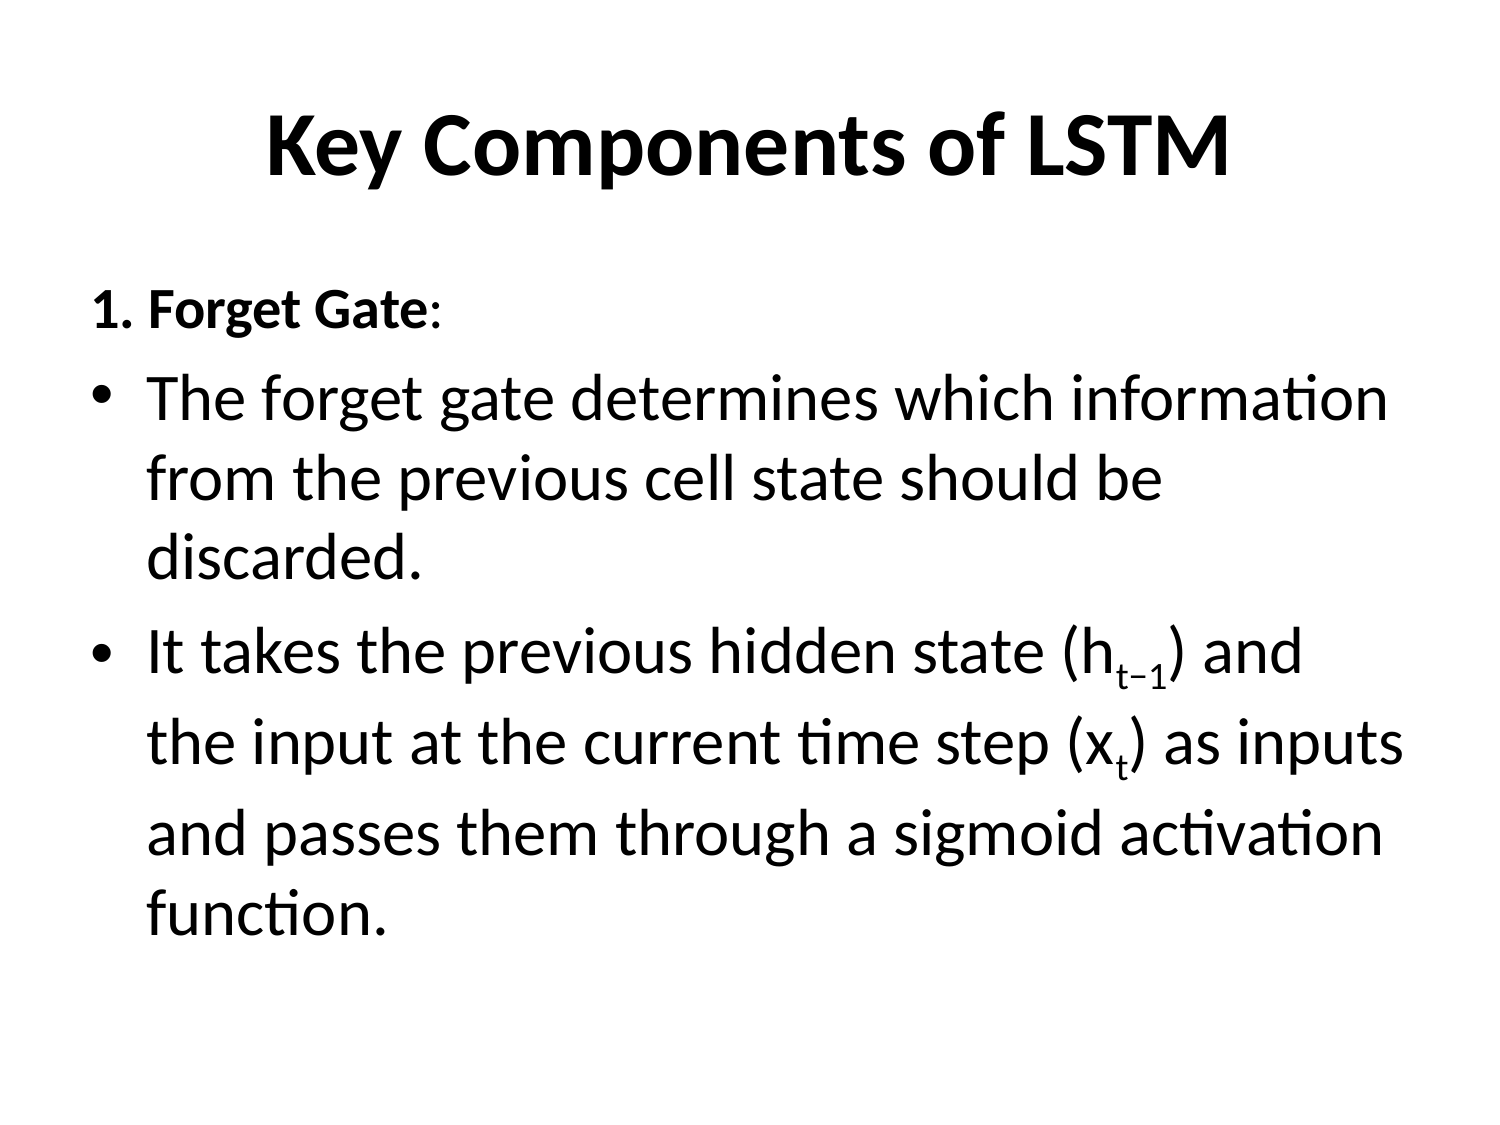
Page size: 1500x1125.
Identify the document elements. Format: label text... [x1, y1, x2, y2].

title Key Components of LSTM [75, 45, 1425, 233]
list 1. Forget Gate: The forget gate determines which information from the previous cell state should be discarded. It takes the previous hidden state (ht−1) and the input at the current time step (xt​) as inputs and passes them through a sigmoid activation function. [75, 262, 1425, 1005]
